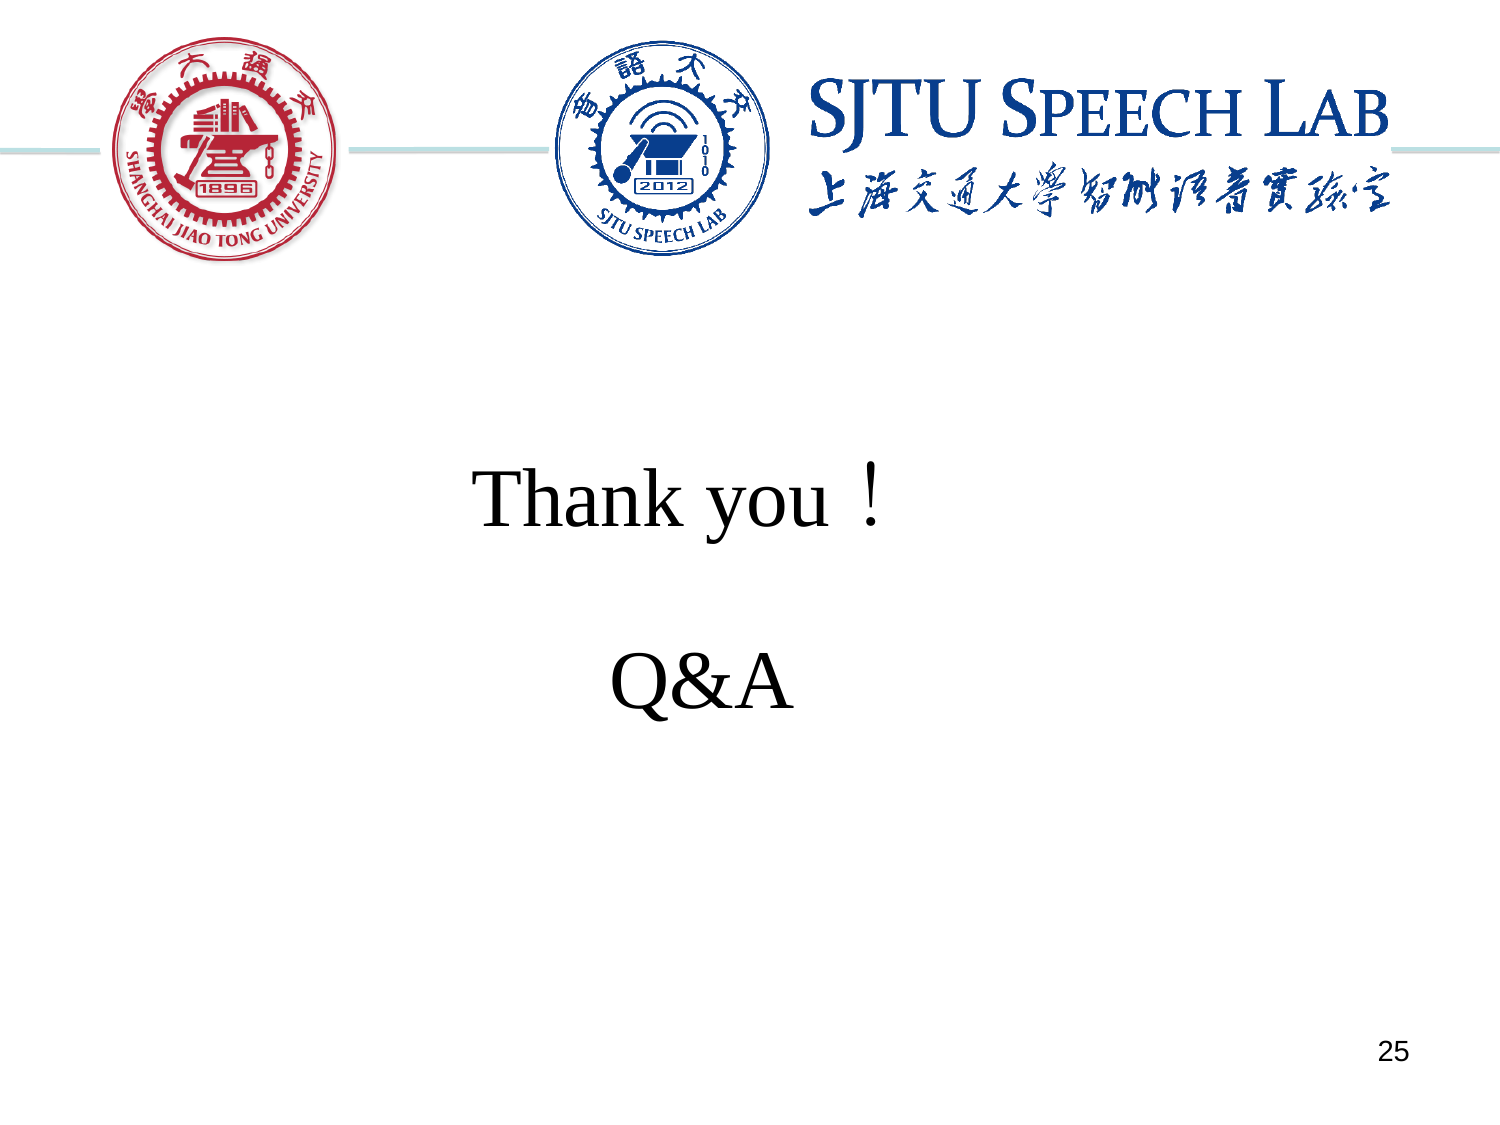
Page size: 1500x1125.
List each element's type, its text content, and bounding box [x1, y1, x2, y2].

slide_number 25 [1074, 1024, 1426, 1103]
picture [490, 0, 1471, 291]
picture [112, 37, 336, 261]
title Thank you！ [52, 385, 1353, 551]
text_box Q&A [595, 617, 810, 733]
